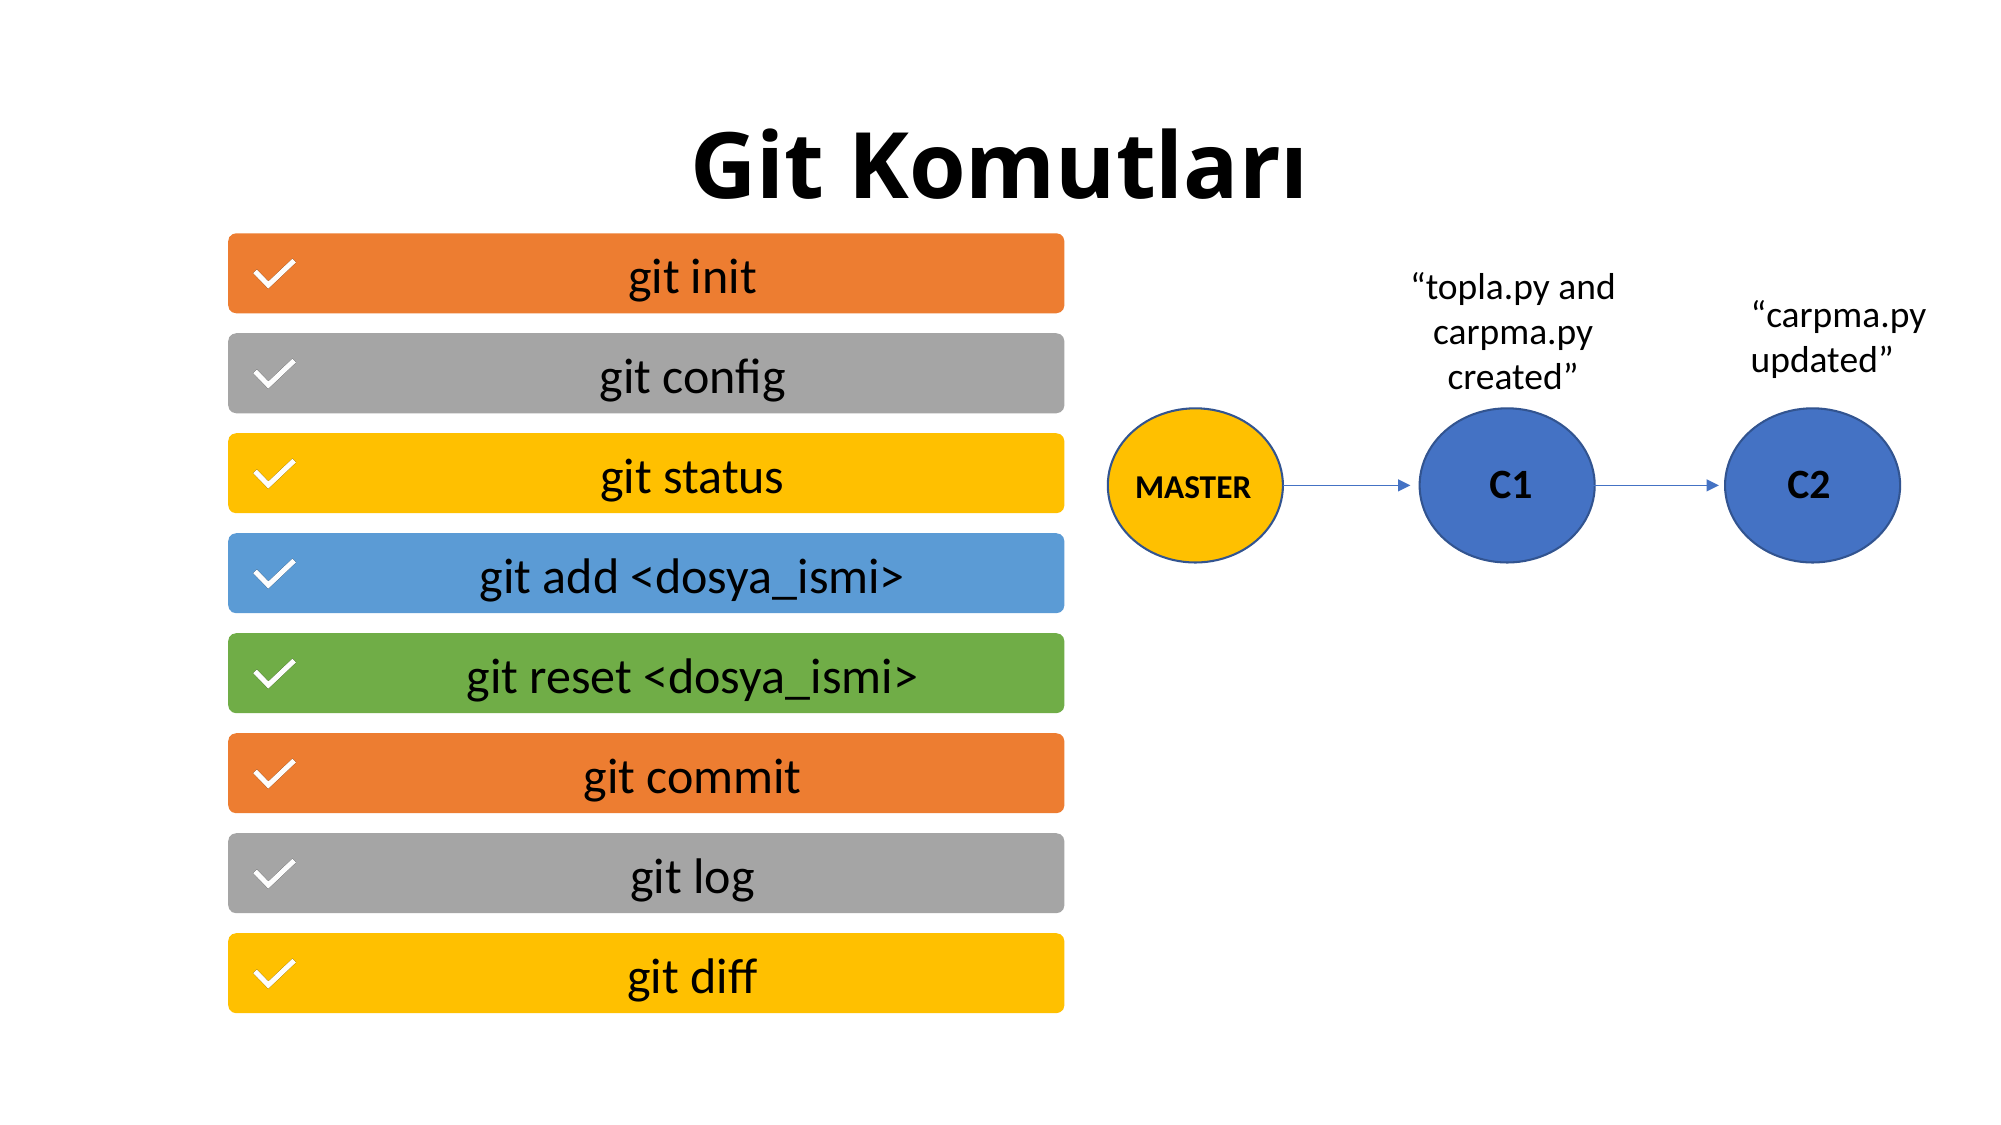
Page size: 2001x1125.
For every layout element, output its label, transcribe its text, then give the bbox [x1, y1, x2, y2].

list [228, 233, 1065, 1014]
title Git Komutları [137, 59, 1863, 278]
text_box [1107, 254, 1981, 563]
